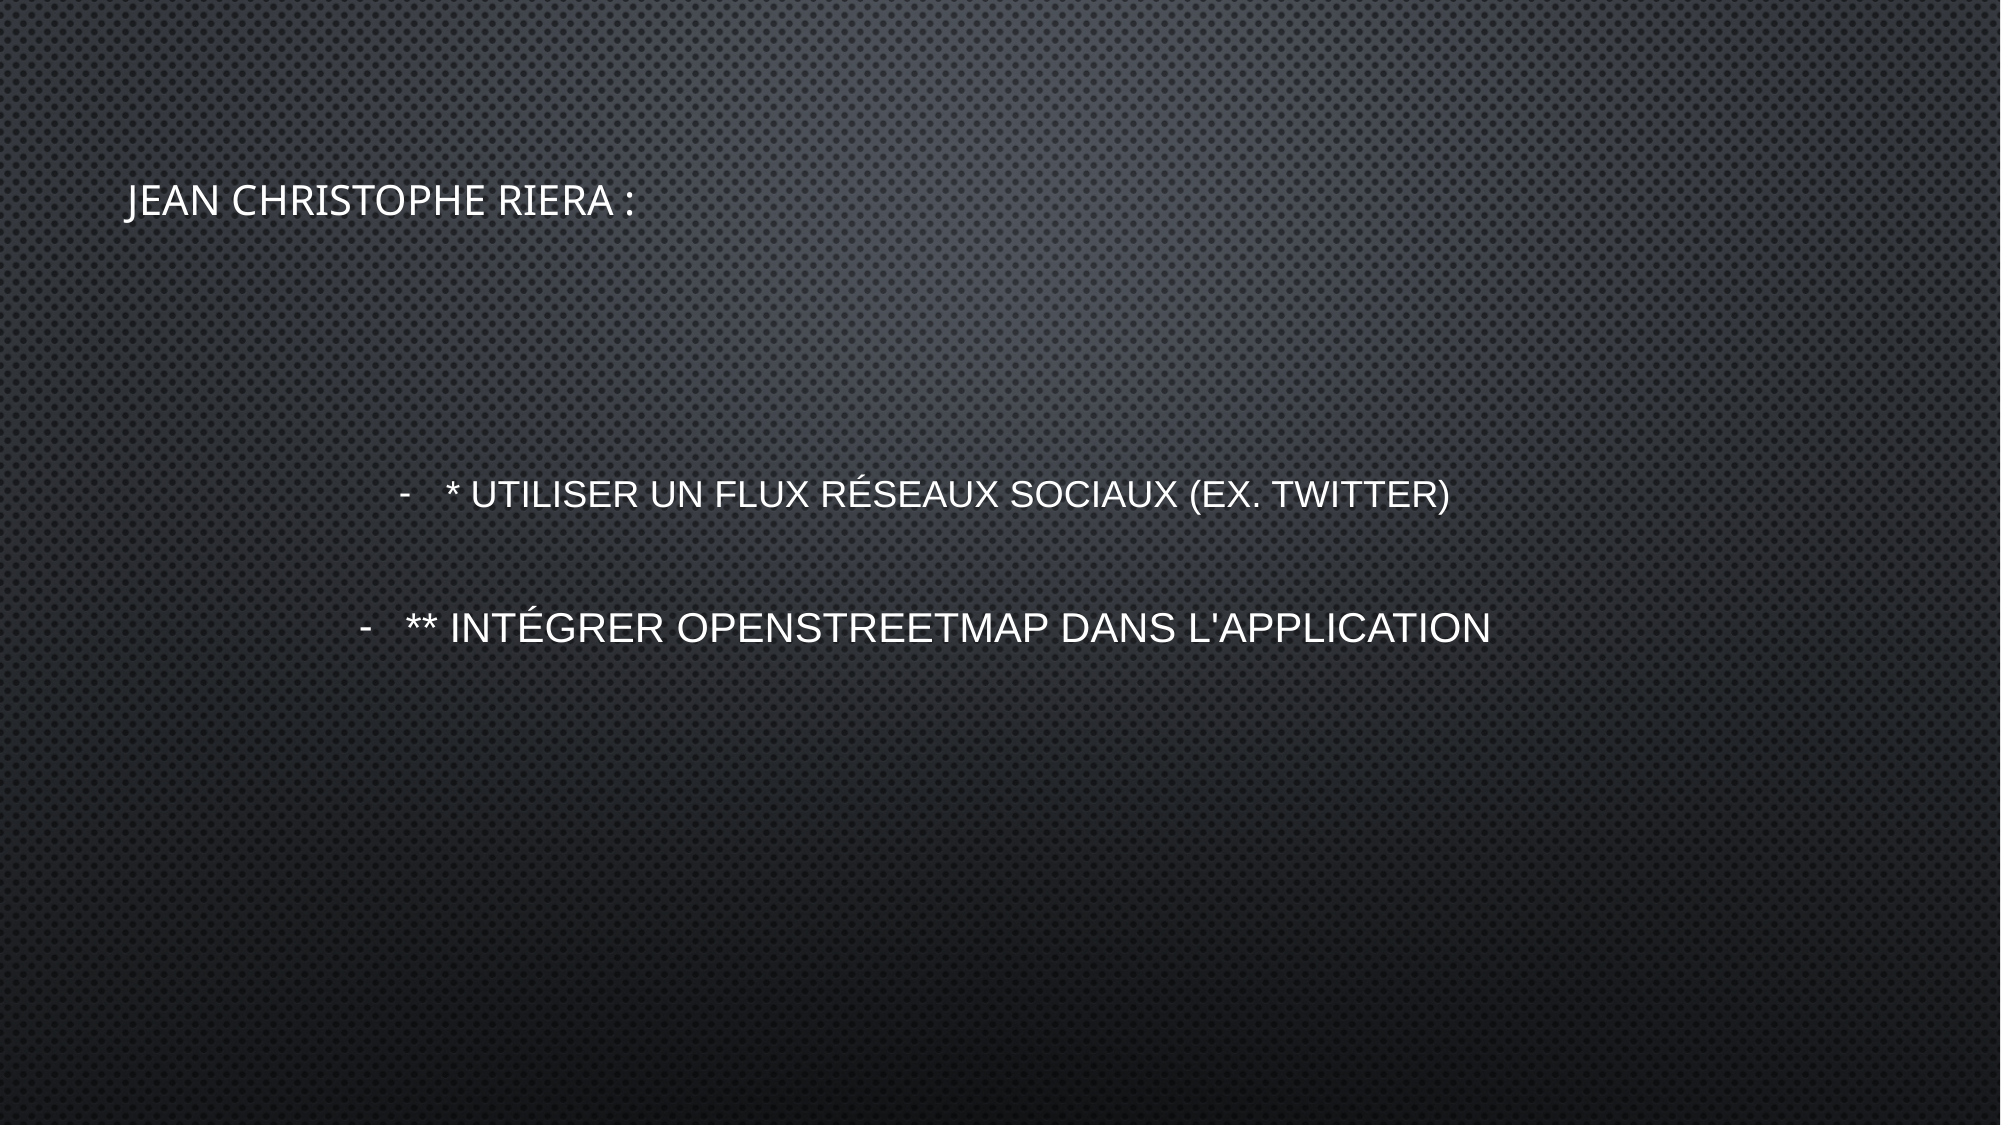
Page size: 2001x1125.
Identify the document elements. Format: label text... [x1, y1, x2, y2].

text_box * Utiliser un flux réseaux sociaux (ex. Twitter) ** Intégrer OpenStreetMap dans l'application [112, 322, 1738, 805]
list Jean Christophe Riera : [112, 136, 1738, 262]
